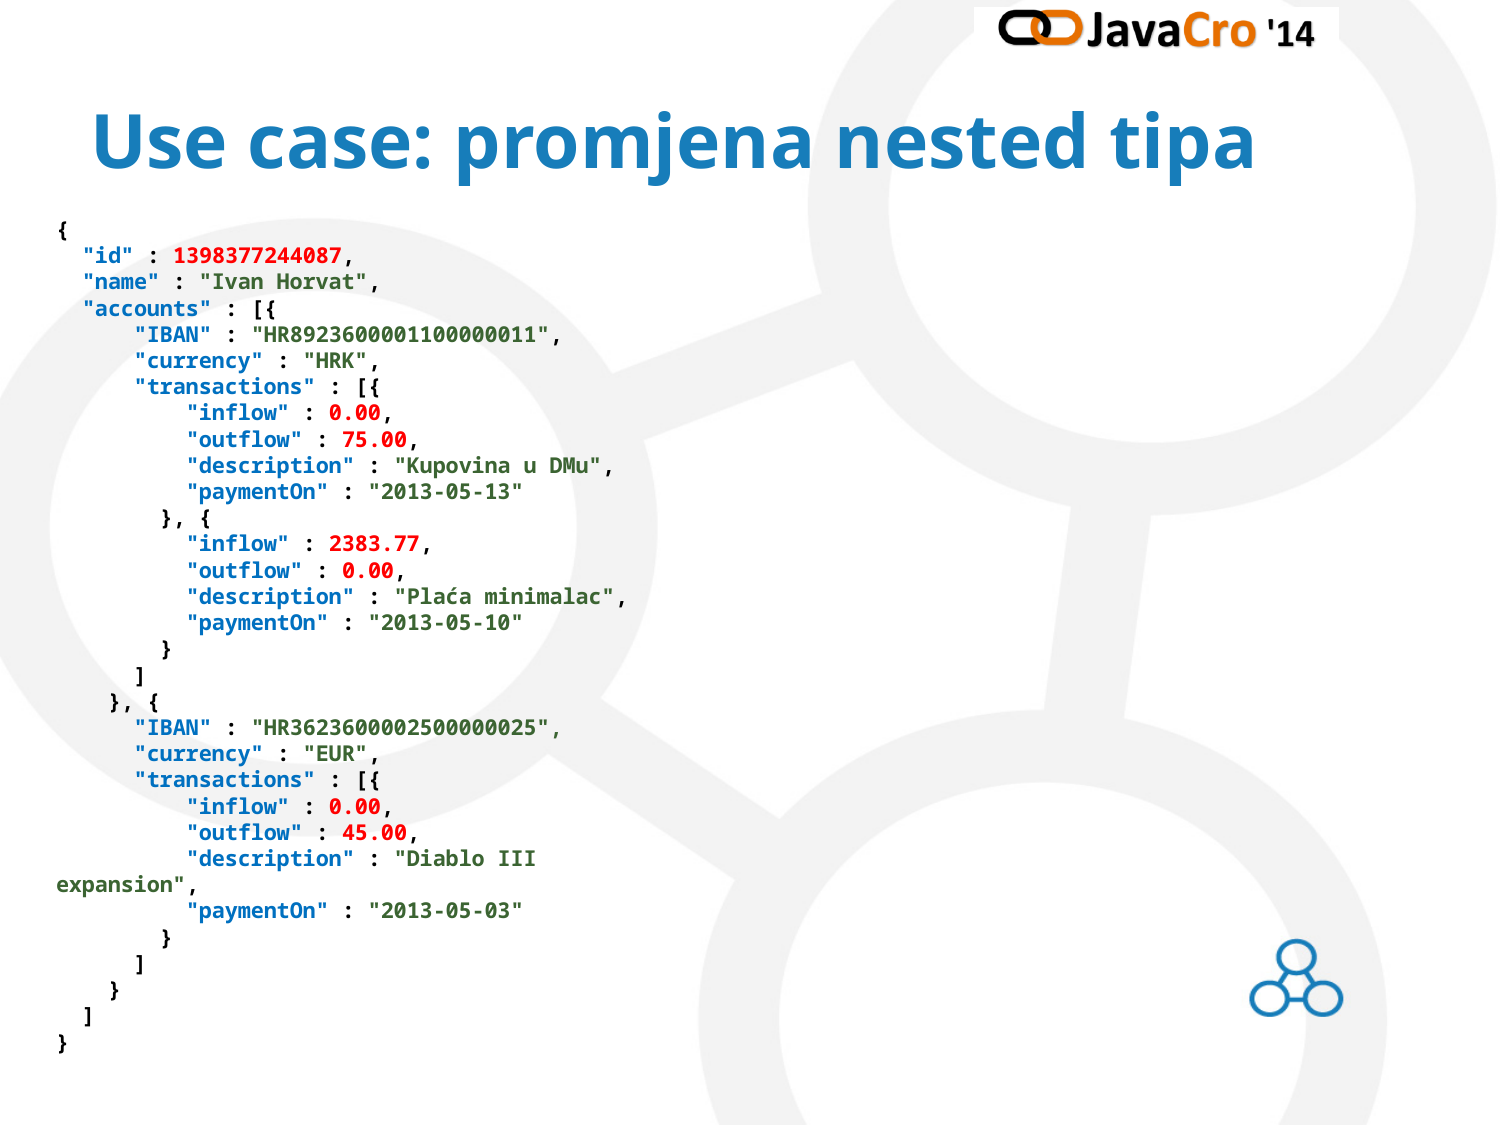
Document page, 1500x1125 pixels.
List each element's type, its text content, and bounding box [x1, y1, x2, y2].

picture [0, 0, 1500, 1125]
title Use case: promjena nested tipa [75, 45, 1425, 233]
text_box { "id" : 1398377244087, "name" : "Ivan Horvat", "accounts" : [{ "IBAN" : "HR8923600001100000011", "currency" : "HRK", "transactions" : [{ "inflow" : 0.00, "outflow" : 75.00, "description" : "Kupovina u DMu", "paymentOn" : "2013-05-13" }, { "inflow" : 2383.77, "outflow" : 0.00, "description" : "Plaća minimalac", "paymentOn" : "2013-05-10" } ] }, { "IBAN" : "HR3623600002500000025", "currency" : "EUR", "transactions" : [{ "inflow" : 0.00, "outflow" : 45.00, "description" : "Diablo III expansion", "paymentOn" : "2013-05-03" } ] } ] } [41, 208, 691, 1062]
